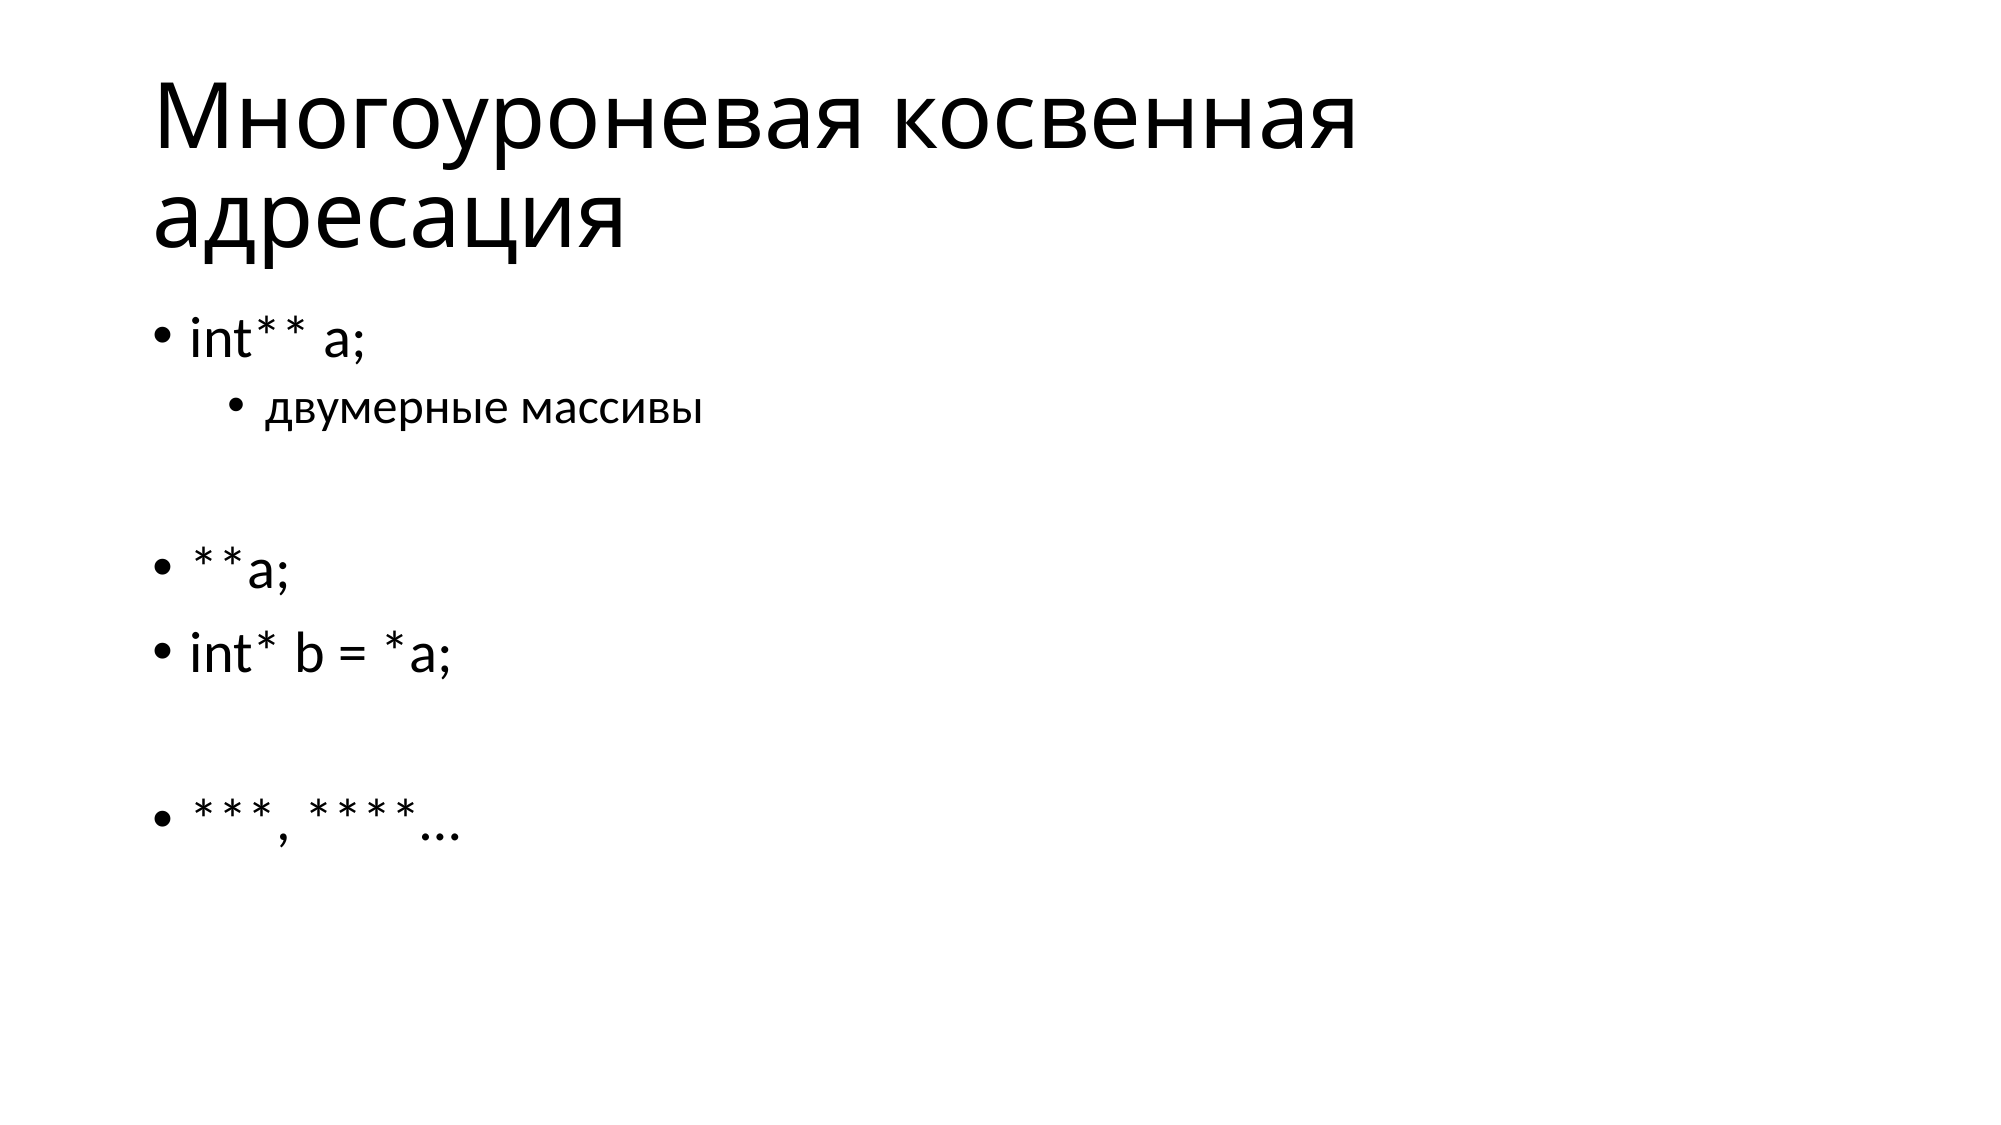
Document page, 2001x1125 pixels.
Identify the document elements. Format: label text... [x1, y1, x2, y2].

list int** a; двумерные массивы **a; int* b = *a; ***, ****… [137, 299, 1863, 1014]
title Многоуроневая косвенная адресация [137, 59, 1863, 278]
